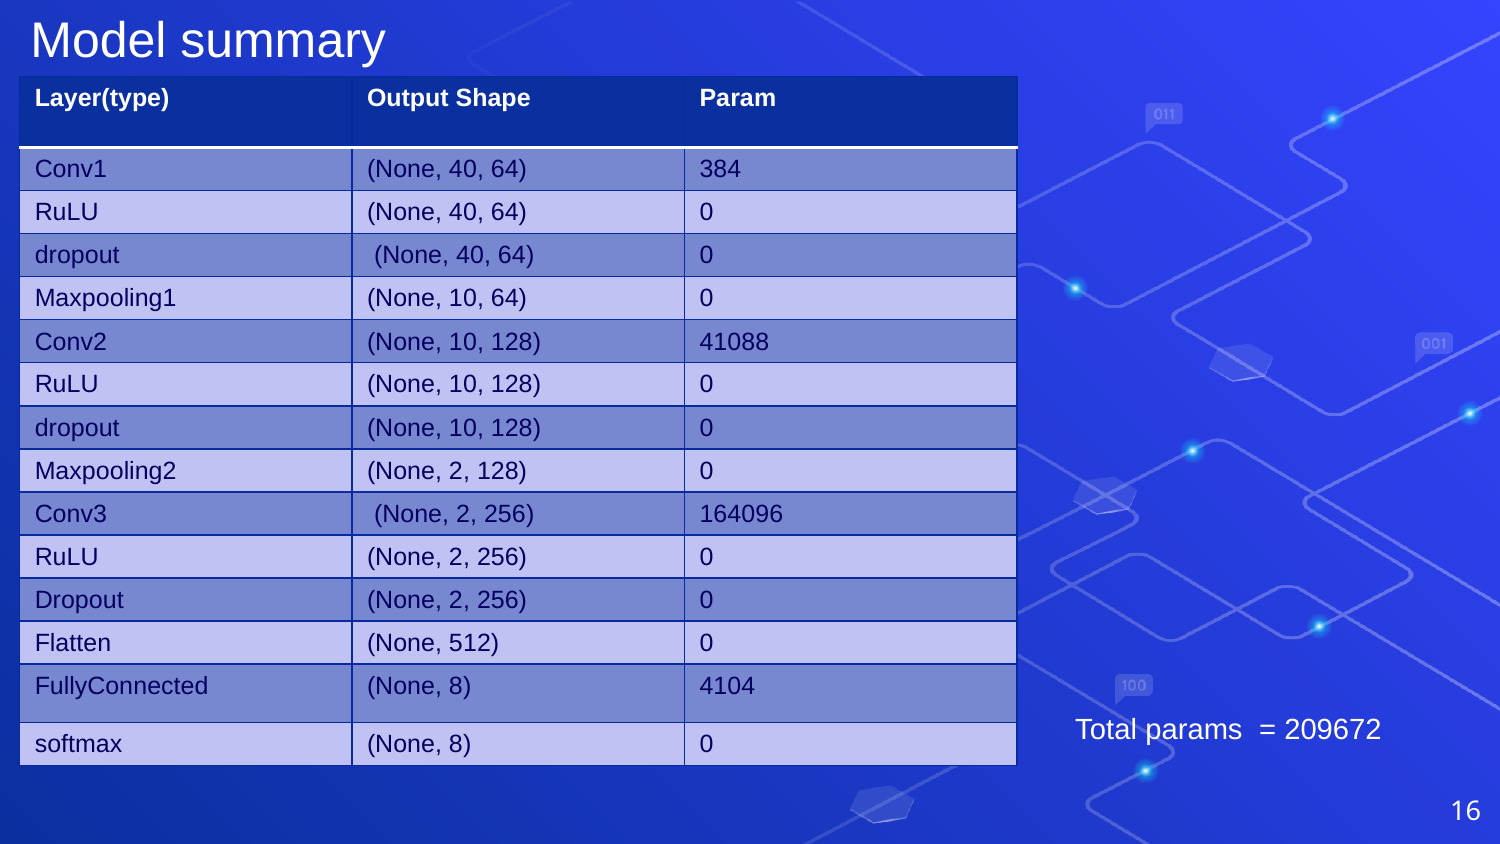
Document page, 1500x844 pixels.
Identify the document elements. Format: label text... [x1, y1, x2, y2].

table_cell Dropout [20, 579, 351, 620]
table_cell RuLU [20, 363, 351, 405]
table_cell 0 [685, 450, 1016, 491]
table_cell (None, 10, 128) [353, 363, 684, 405]
table_header Output Shape [353, 77, 684, 146]
table_cell 0 [685, 723, 1016, 765]
table_cell (None, 512) [353, 622, 684, 663]
table_cell (None, 40, 64) [353, 191, 684, 233]
table_cell (None, 8) [353, 665, 684, 722]
table_cell 0 [685, 234, 1016, 276]
table_cell (None, 10, 64) [353, 277, 684, 319]
table_header Param [685, 77, 1016, 146]
table_cell 384 [685, 149, 1016, 190]
table_cell (None, 40, 64) [353, 149, 684, 190]
table_cell 0 [685, 407, 1016, 448]
picture [0, 0, 1500, 844]
table_cell 0 [685, 277, 1016, 319]
table_cell 0 [685, 536, 1016, 577]
table_cell dropout [20, 234, 351, 276]
table_cell (None, 40, 64) [353, 234, 684, 276]
table_cell 4104 [685, 665, 1016, 722]
table_cell Maxpooling1 [20, 277, 351, 319]
text_box Total params = 209672 [1060, 703, 1398, 753]
table_cell Maxpooling2 [20, 450, 351, 491]
table_cell RuLU [20, 191, 351, 233]
table_cell (None, 8) [353, 723, 684, 765]
table_cell Conv3 [20, 493, 351, 534]
table_cell 0 [685, 363, 1016, 405]
table_cell (None, 2, 128) [353, 450, 684, 491]
table_cell (None, 2, 256) [353, 579, 684, 620]
table_cell (None, 10, 128) [353, 320, 684, 362]
table_cell FullyConnected [20, 665, 351, 722]
table_cell 0 [685, 622, 1016, 663]
slide_number 16 [1391, 779, 1482, 844]
table_header Layer(type) [20, 77, 351, 146]
table_cell 164096 [685, 493, 1016, 534]
table_cell 0 [685, 191, 1016, 233]
table_cell (None, 10, 128) [353, 407, 684, 448]
table_cell 0 [685, 579, 1016, 620]
table_cell RuLU [20, 536, 351, 577]
table_cell Conv1 [20, 149, 351, 190]
text_box Model summary [0, 0, 447, 75]
table_cell (None, 2, 256) [353, 493, 684, 534]
table_cell dropout [20, 407, 351, 448]
table_cell Conv2 [20, 320, 351, 362]
table_cell softmax [20, 723, 351, 765]
table_cell Flatten [20, 622, 351, 663]
table_cell 41088 [685, 320, 1016, 362]
table_cell (None, 2, 256) [353, 536, 684, 577]
